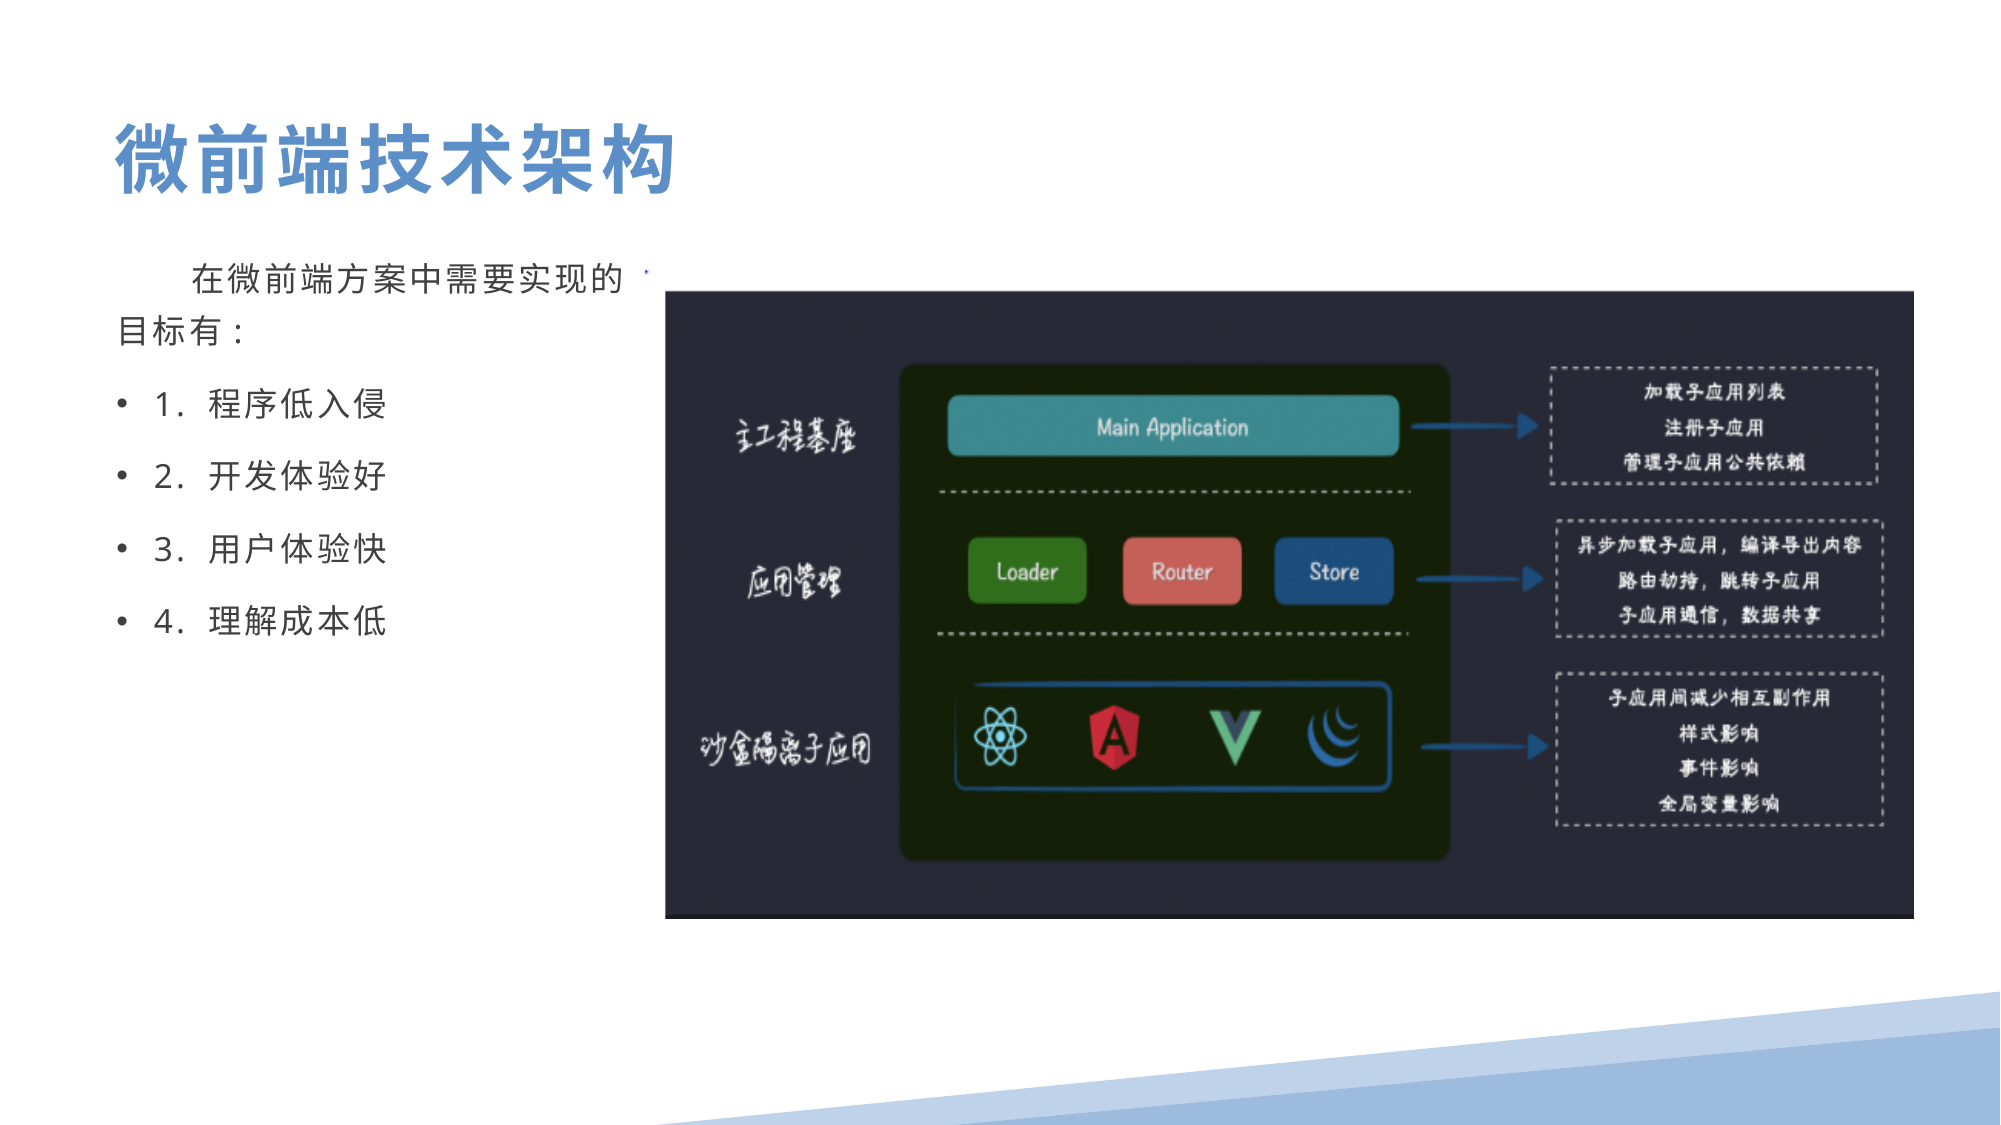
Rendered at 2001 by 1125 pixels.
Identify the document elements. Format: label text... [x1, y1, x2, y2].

list 在微前端方案中需要实现的目标有: 1. 程序低入侵 2. 开发体验好 3. 用户体验快 4. 理解成本低 [99, 246, 657, 1026]
title 微前端技术架构 [99, 99, 1900, 216]
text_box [656, 991, 2000, 1125]
picture [644, 269, 1914, 919]
